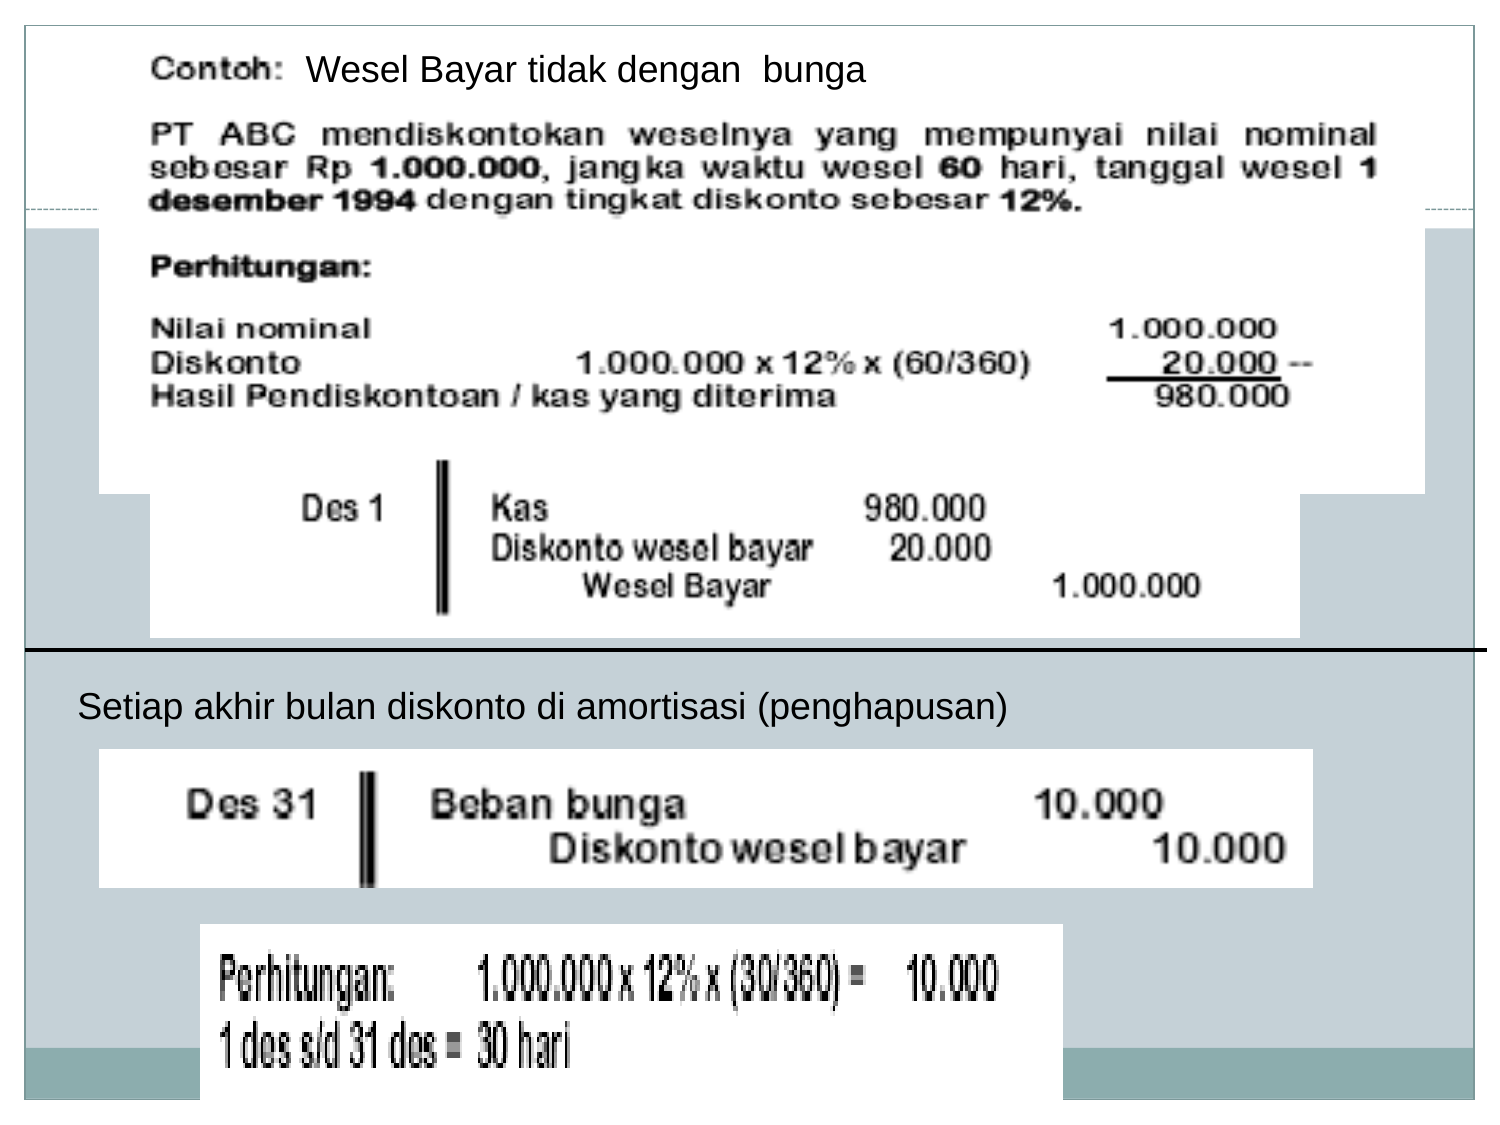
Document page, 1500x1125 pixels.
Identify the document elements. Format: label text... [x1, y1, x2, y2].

picture [99, 749, 1313, 888]
picture [199, 924, 1063, 1125]
text_box Setiap akhir bulan diskonto di amortisasi (penghapusan) [62, 674, 1363, 735]
picture [99, 37, 1426, 638]
